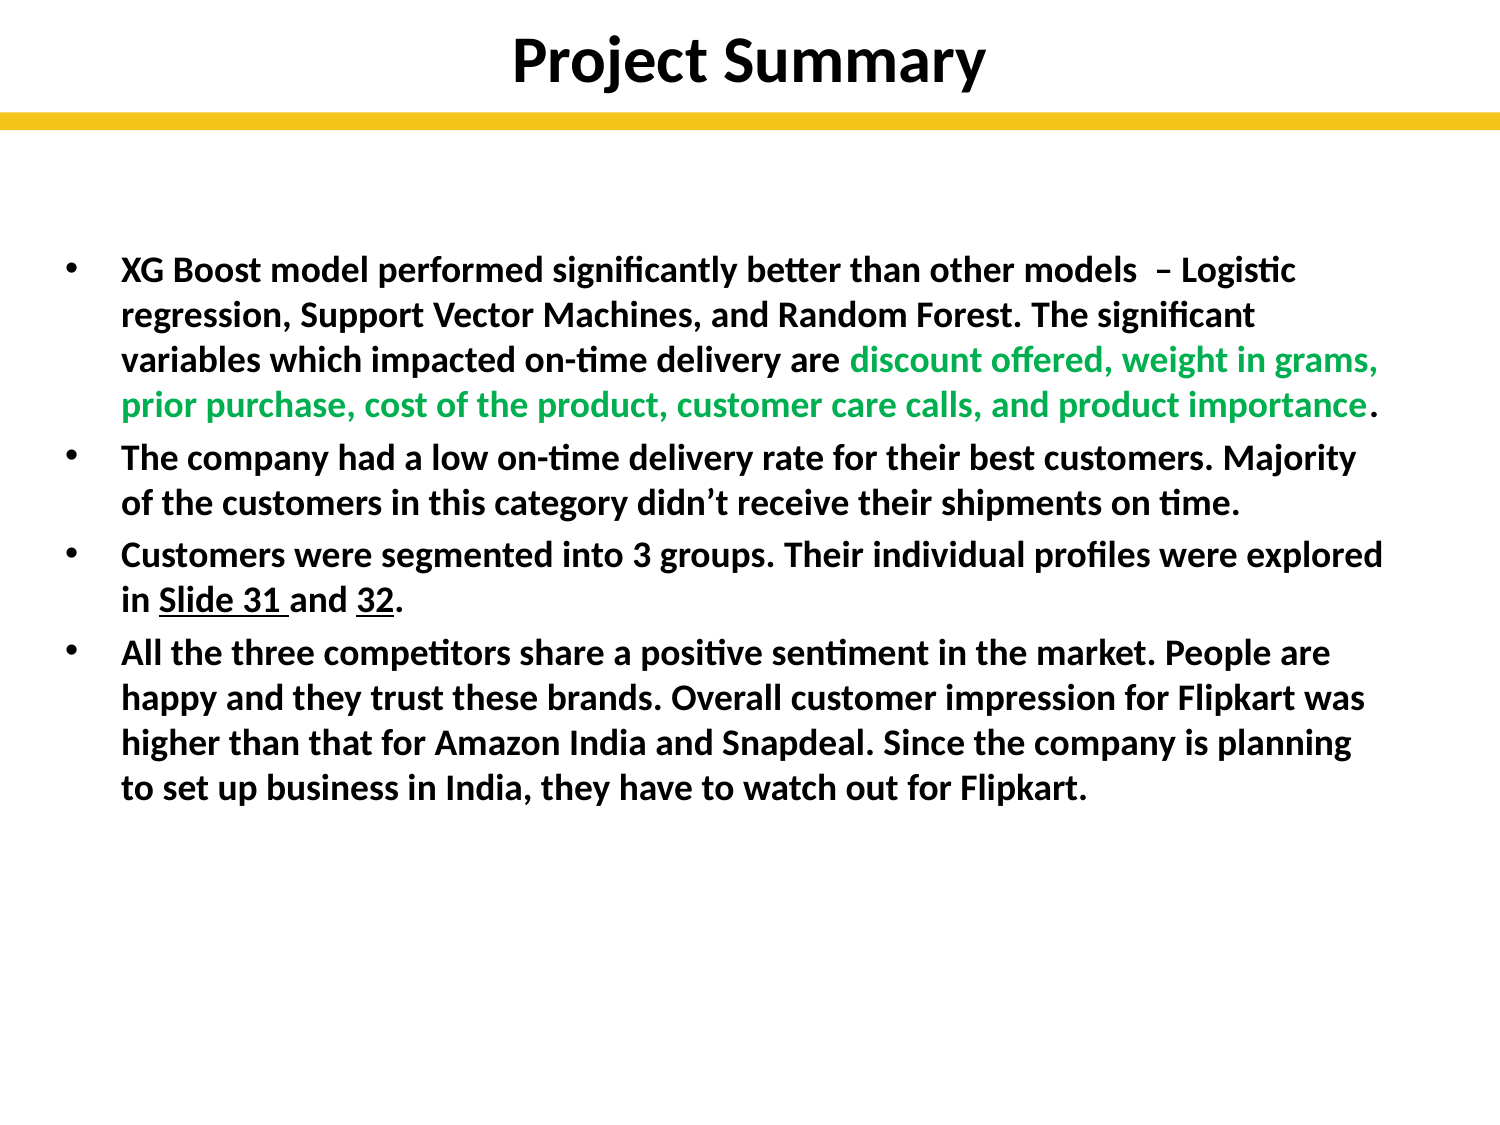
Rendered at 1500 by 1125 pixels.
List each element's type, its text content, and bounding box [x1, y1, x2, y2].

text_box [0, 110, 75, 132]
text_box [1425, 110, 1500, 132]
title Project Summary [75, 0, 1425, 150]
list XG Boost model performed significantly better than other models – Logistic regression, Support Vector Machines, and Random Forest. The significant variables which impacted on-time delivery are discount offered, weight in grams, prior purchase, cost of the product, customer care calls, and product importance. The company had a low on-time delivery rate for their best customers. Majority of the customers in this category didn’t receive their shipments on time. Customers were segmented into 3 groups. Their individual profiles were explored in Slide 31 and 32. All the three competitors share a positive sentiment in the market. People are happy and they trust these brands. Overall customer impression for Flipkart was higher than that for Amazon India and Snapdeal. Since the company is planning to set up business in India, they have to watch out for Flipkart. [50, 237, 1400, 980]
